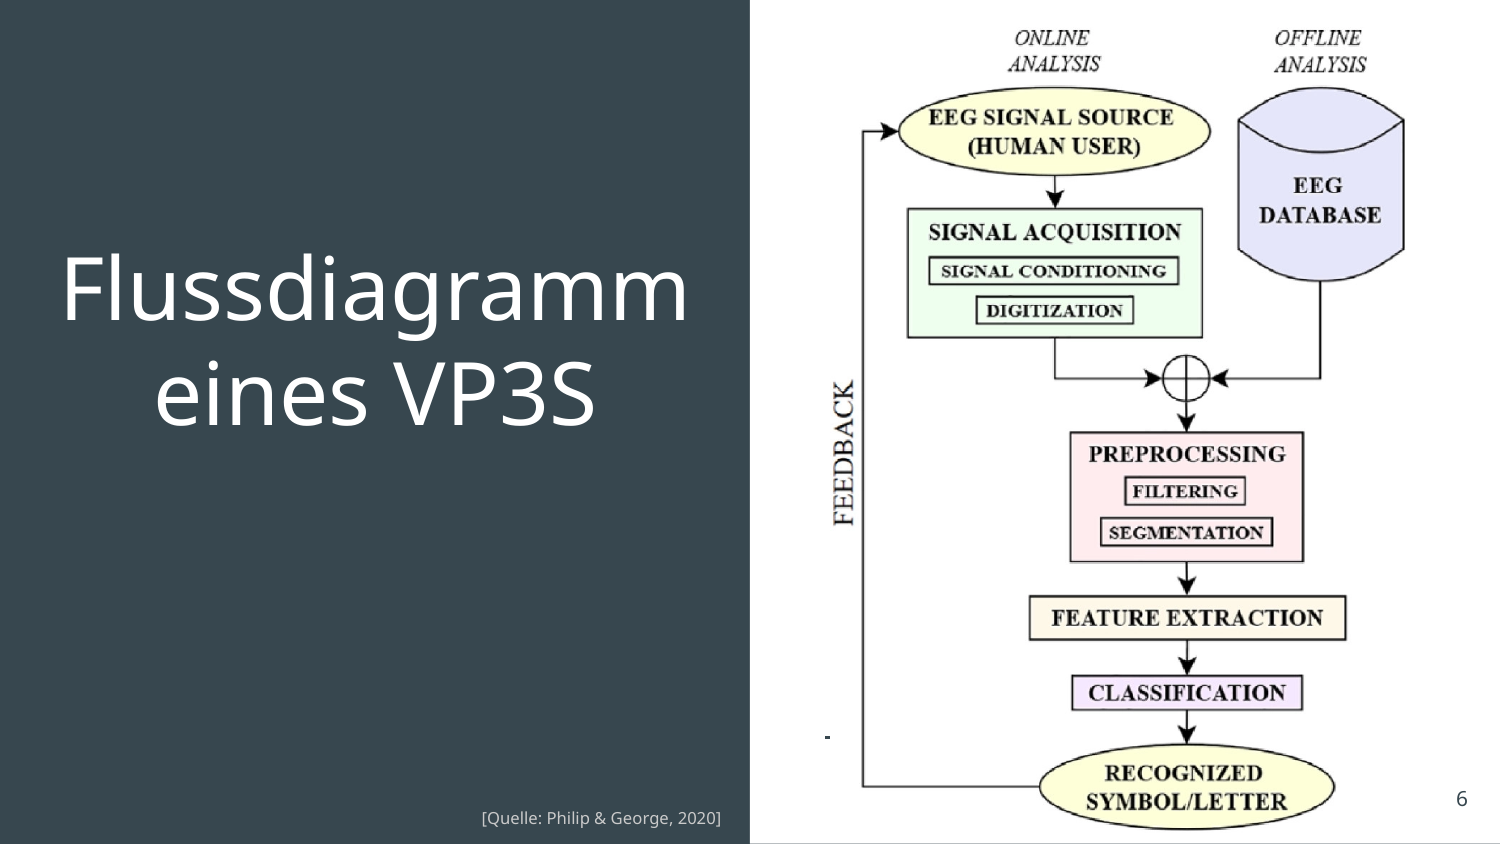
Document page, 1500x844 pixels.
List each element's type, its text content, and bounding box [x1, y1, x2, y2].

text_box [Quelle: Philip & George, 2020] [466, 793, 830, 840]
picture [830, 26, 1407, 833]
title Flussdiagramm eines VP3S [43, 177, 708, 458]
slide_number ‹#› [1411, 767, 1483, 833]
